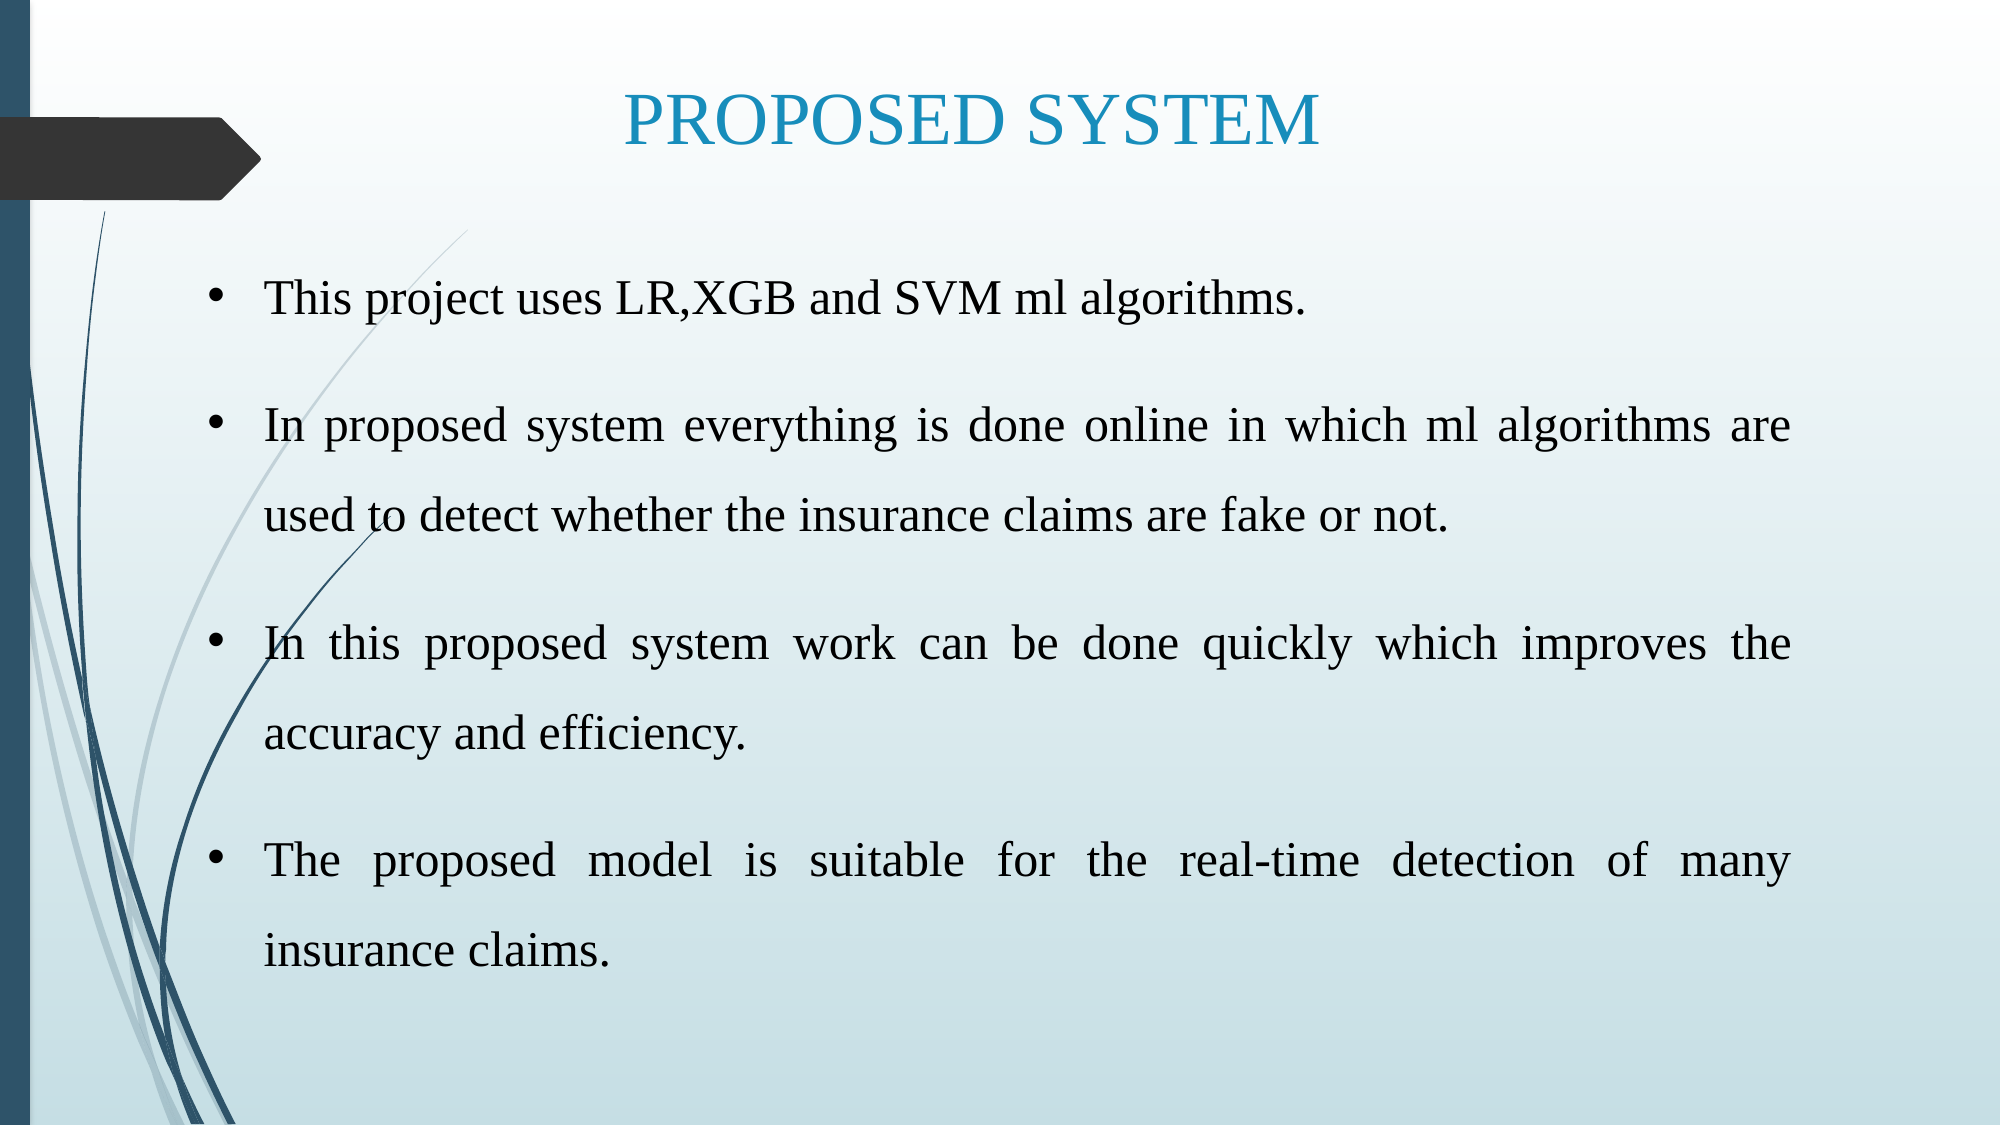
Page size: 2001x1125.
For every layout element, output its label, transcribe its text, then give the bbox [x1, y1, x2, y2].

title PROPOSED SYSTEM [608, 62, 1371, 169]
list This project uses LR,XGB and SVM ml algorithms. In proposed system everything is done online in which ml algorithms are used to detect whether the insurance claims are fake or not. In this proposed system work can be done quickly which improves the accuracy and efficiency. The proposed model is suitable for the real-time detection of many insurance claims. [192, 226, 1808, 1035]
